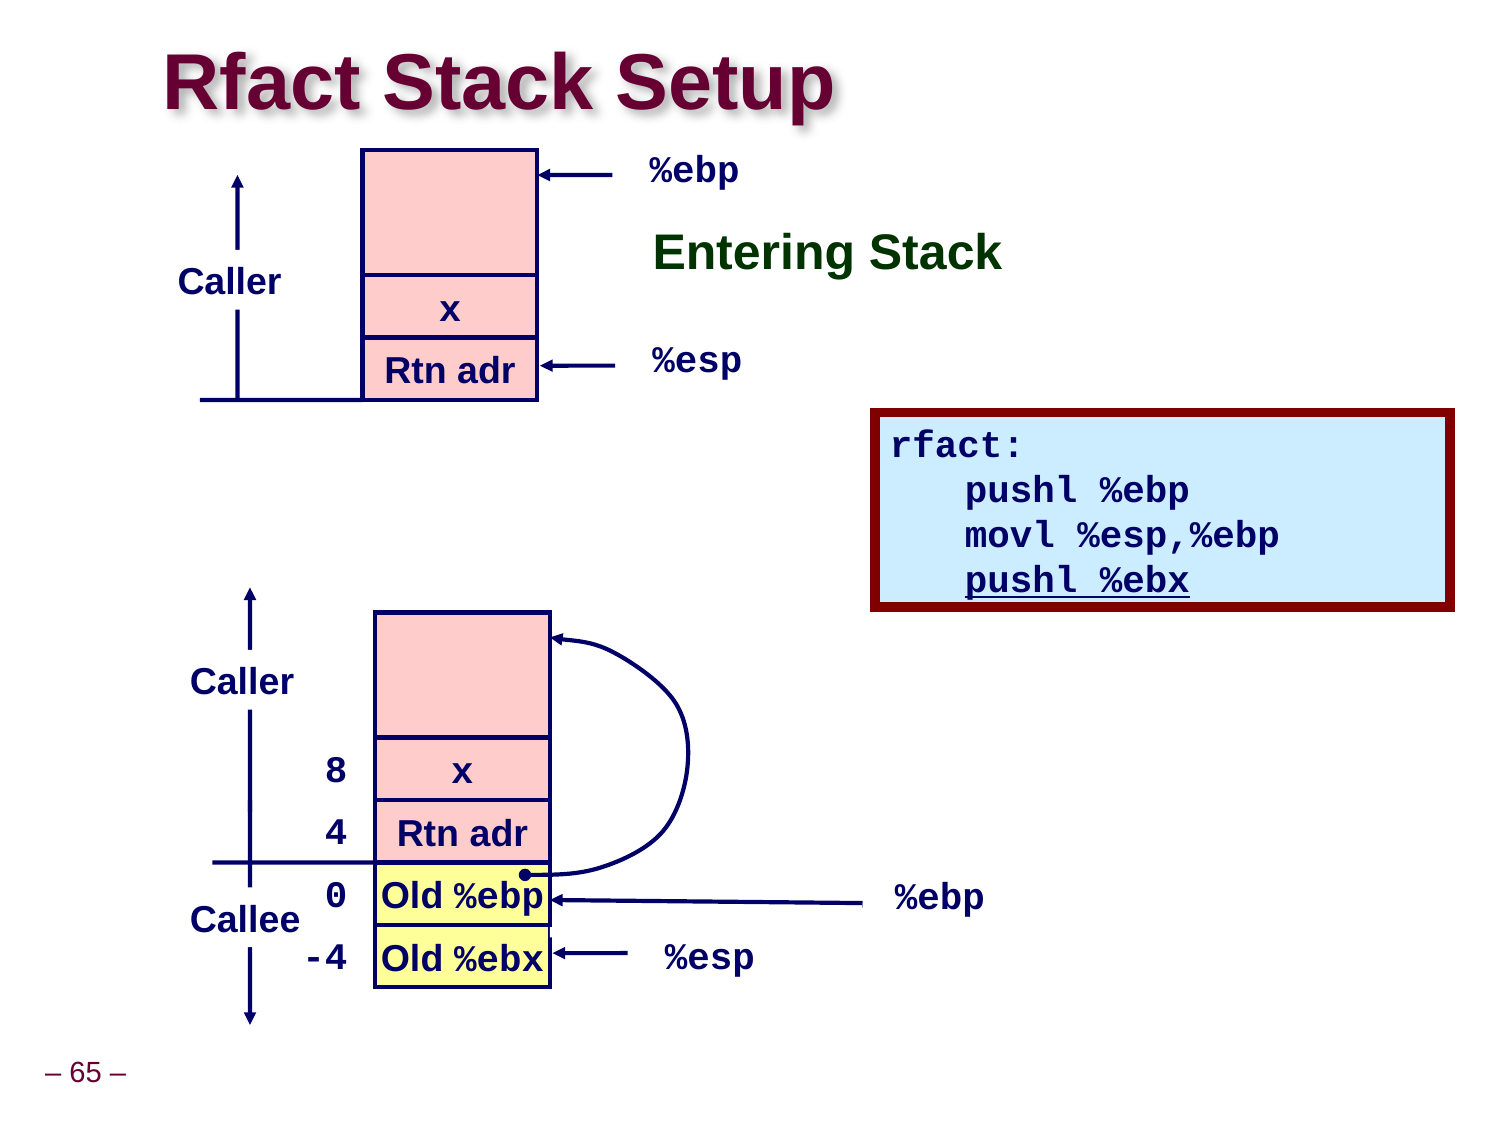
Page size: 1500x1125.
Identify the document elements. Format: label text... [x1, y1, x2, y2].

text_box %ebp [634, 137, 755, 173]
text_box rfact: pushl %ebp movl %esp,%ebp pushl %ebx [875, 412, 1450, 607]
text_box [162, 174, 758, 401]
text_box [174, 587, 551, 1026]
title Rfact Stack Setup [162, 37, 1080, 132]
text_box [374, 637, 690, 926]
text_box Entering Stack [762, 212, 1018, 288]
text_box [362, 149, 538, 173]
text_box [865, 864, 1001, 926]
text_box [541, 168, 550, 173]
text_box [374, 862, 863, 988]
